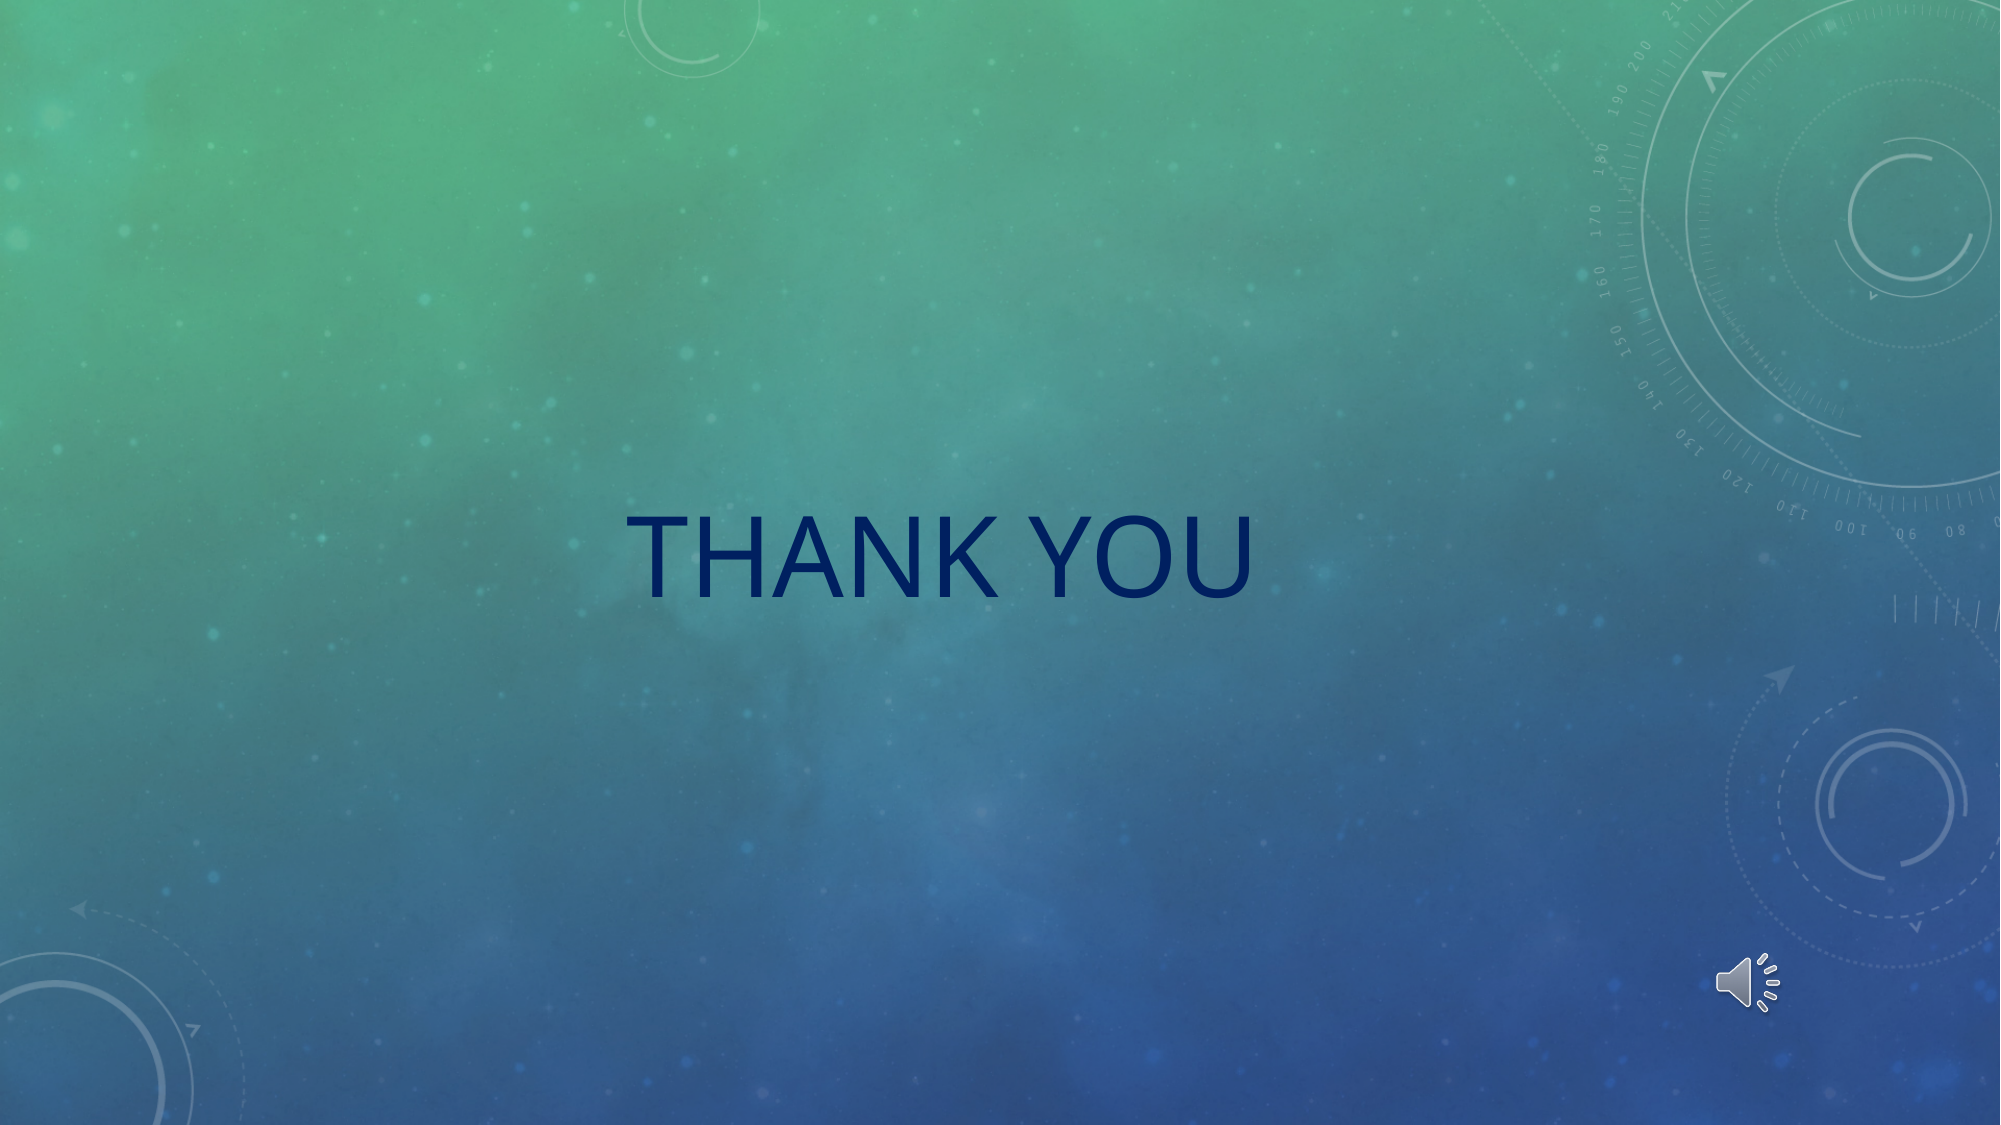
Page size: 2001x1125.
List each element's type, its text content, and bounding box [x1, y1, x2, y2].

picture [0, 0, 2000, 1125]
title THANK YOU [112, 99, 1775, 1005]
